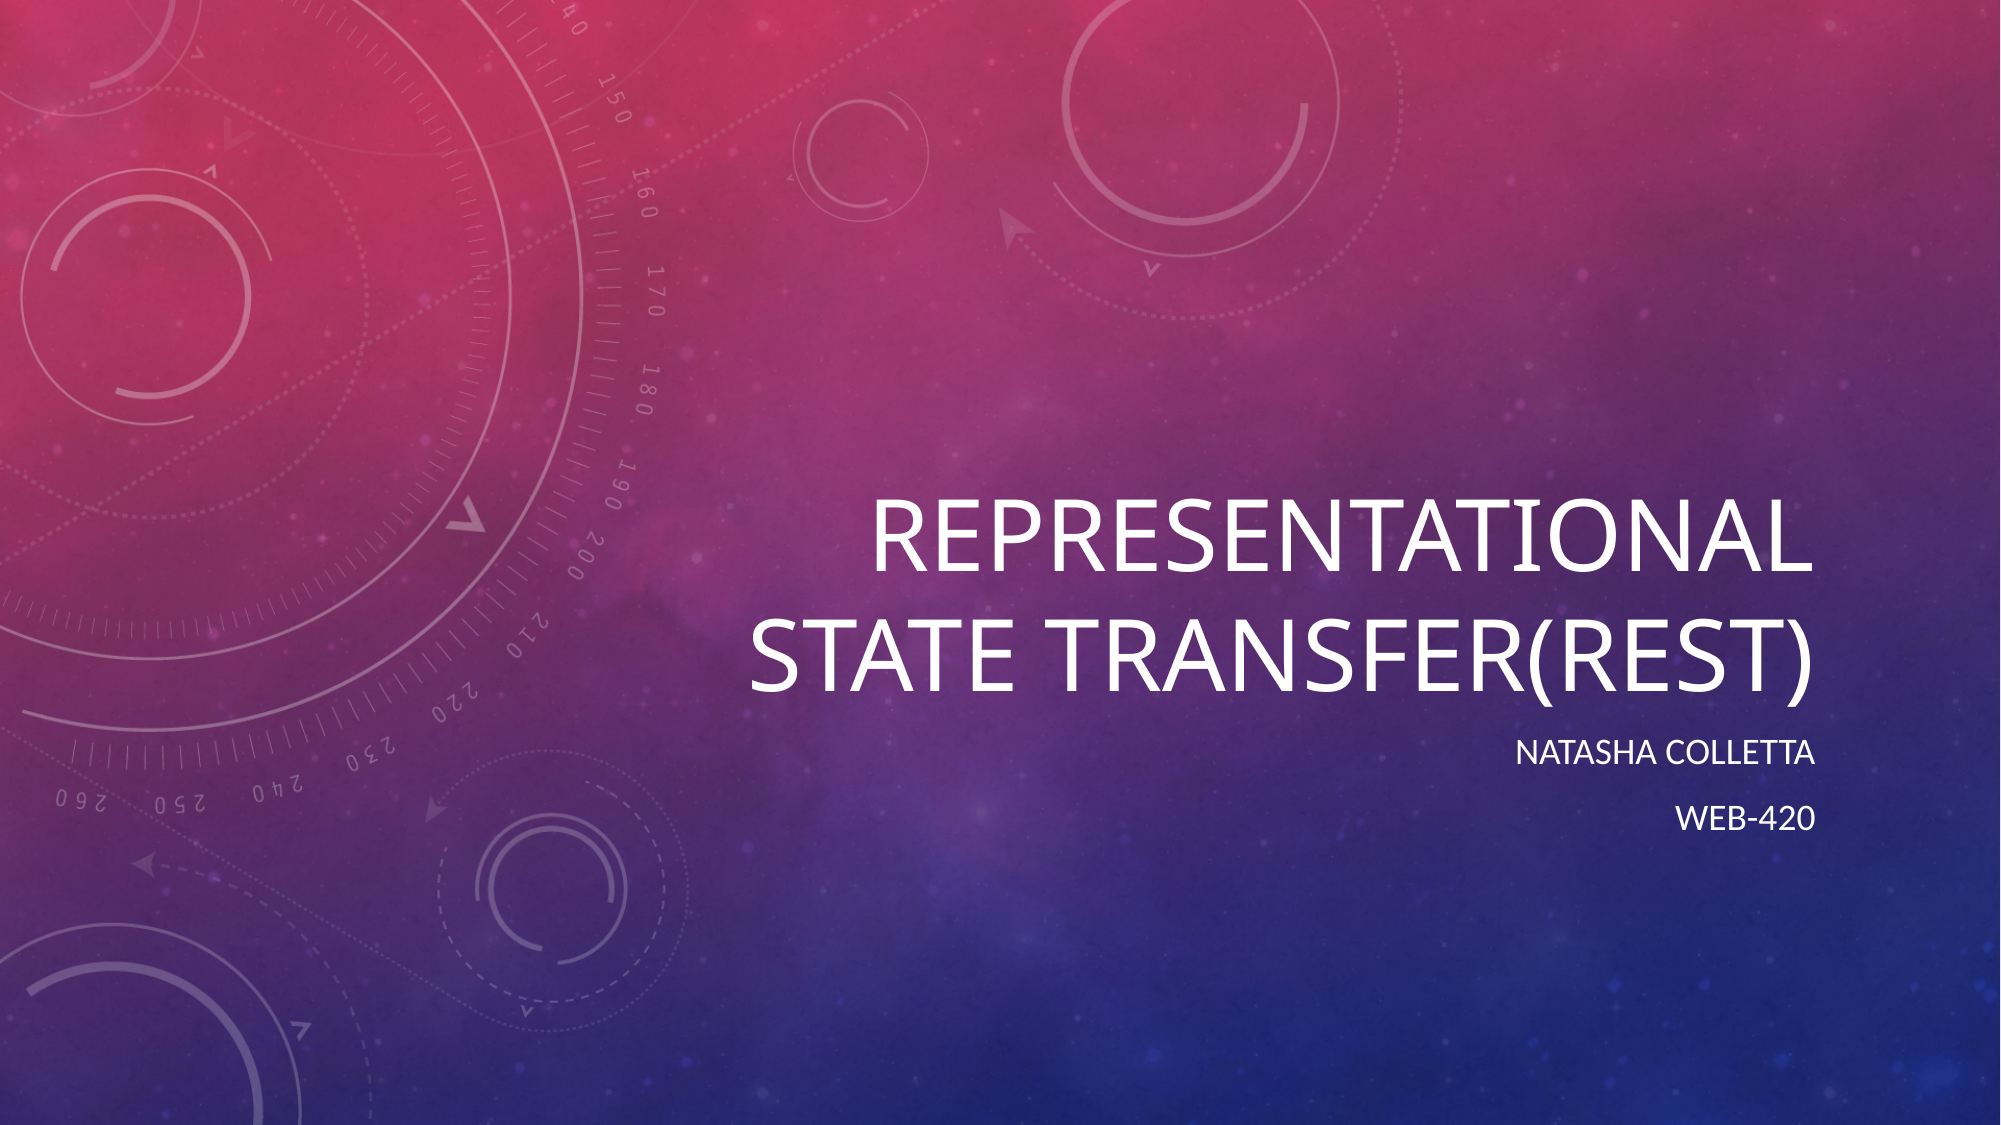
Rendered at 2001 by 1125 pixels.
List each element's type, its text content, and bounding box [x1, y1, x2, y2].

subtitle Natasha Colletta WeB-420 [650, 719, 1831, 950]
title Representational state transfer(REST) [650, 322, 1831, 719]
picture [0, 0, 2001, 1125]
